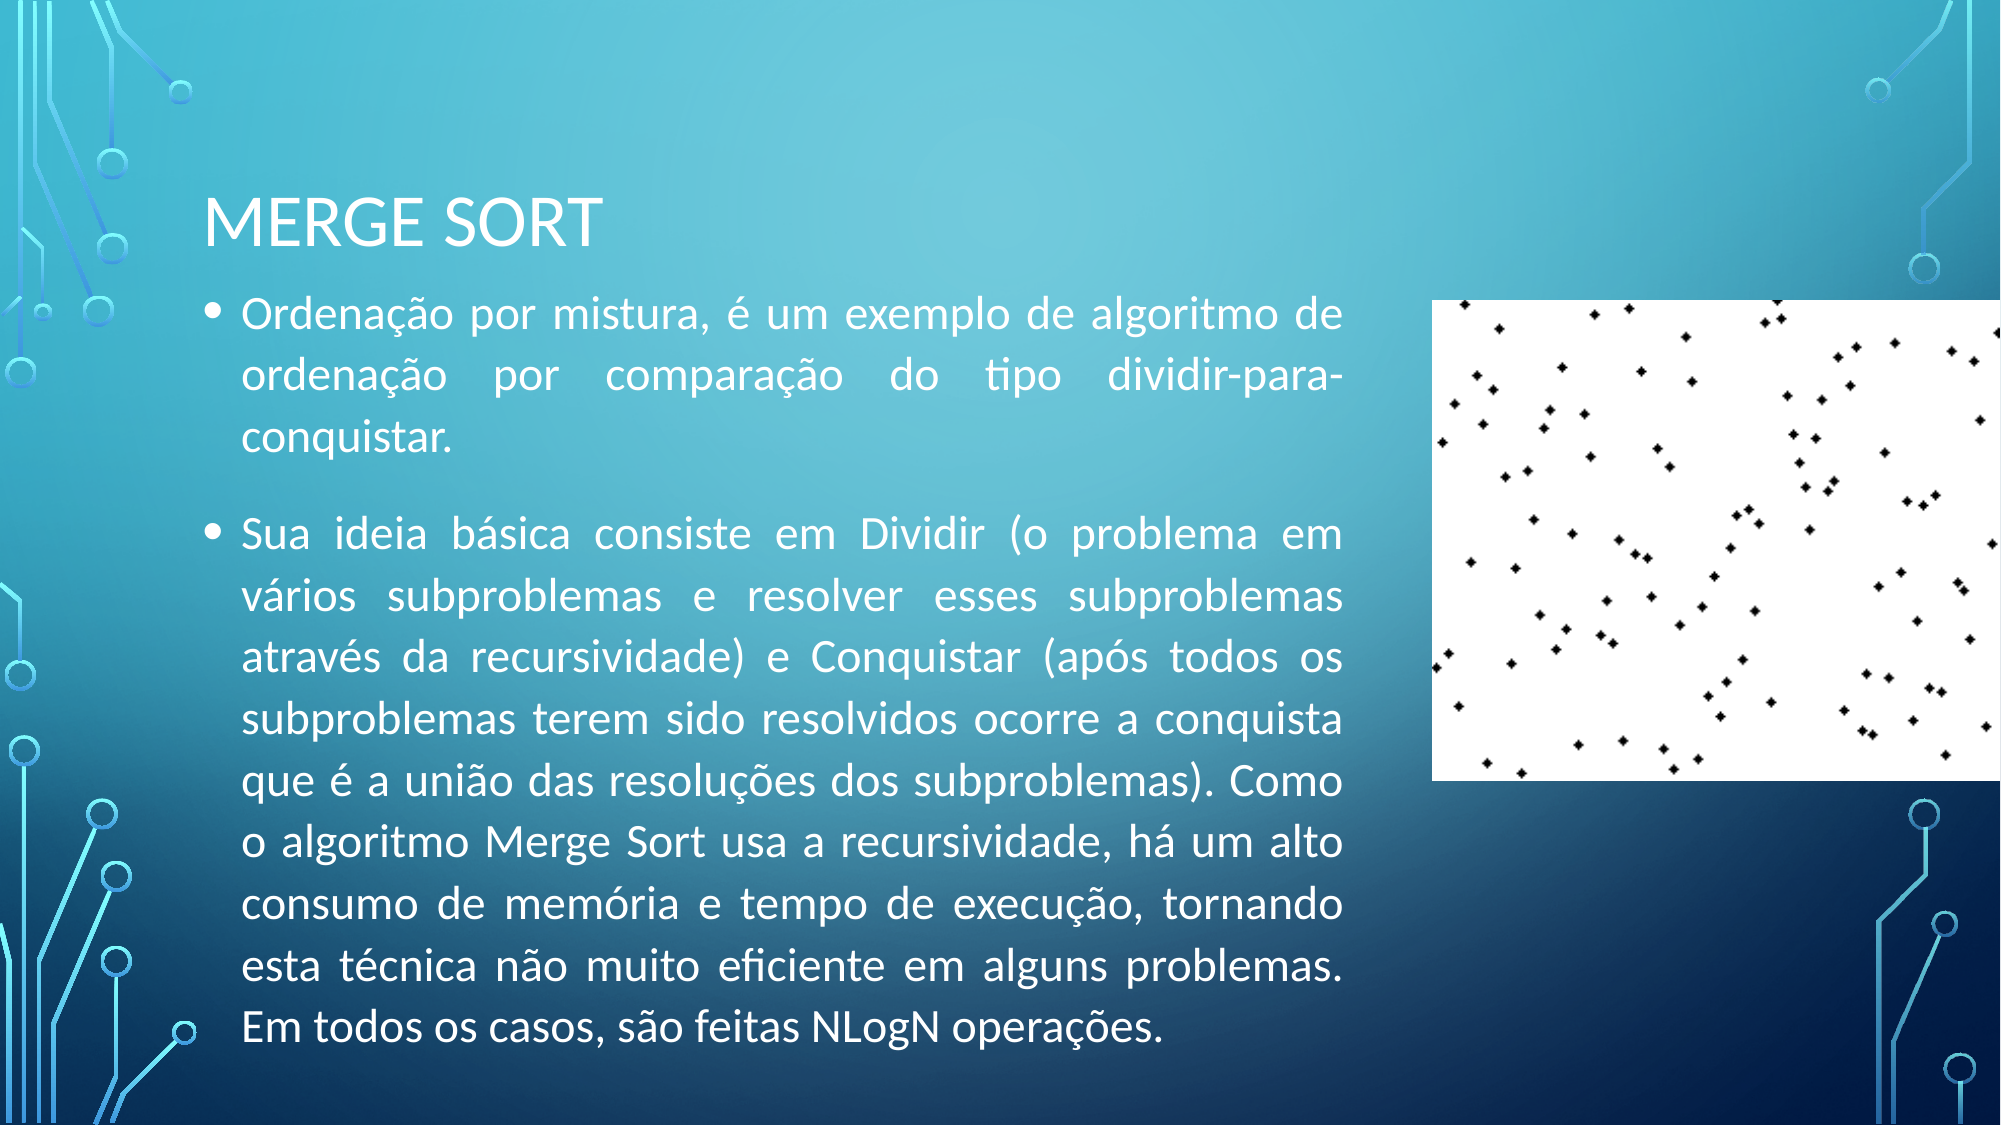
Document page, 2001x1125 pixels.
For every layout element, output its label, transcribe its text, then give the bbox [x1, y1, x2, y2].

picture [1432, 300, 2000, 782]
title MERGE Sort [187, 101, 1813, 344]
list Ordenação por mistura, é um exemplo de algoritmo de ordenação por comparação do tipo dividir-para-conquistar. Sua ideia básica consiste em Dividir (o problema em vários subproblemas e resolver esses subproblemas através da recursividade) e Conquistar (após todos os subproblemas terem sido resolvidos ocorre a conquista que é a união das resoluções dos subproblemas). Como o algoritmo Merge Sort usa a recursividade, há um alto consumo de memória e tempo de execução, tornando esta técnica não muito eficiente em alguns problemas. Em todos os casos, são feitas NLogN operações. [187, 269, 1361, 1070]
